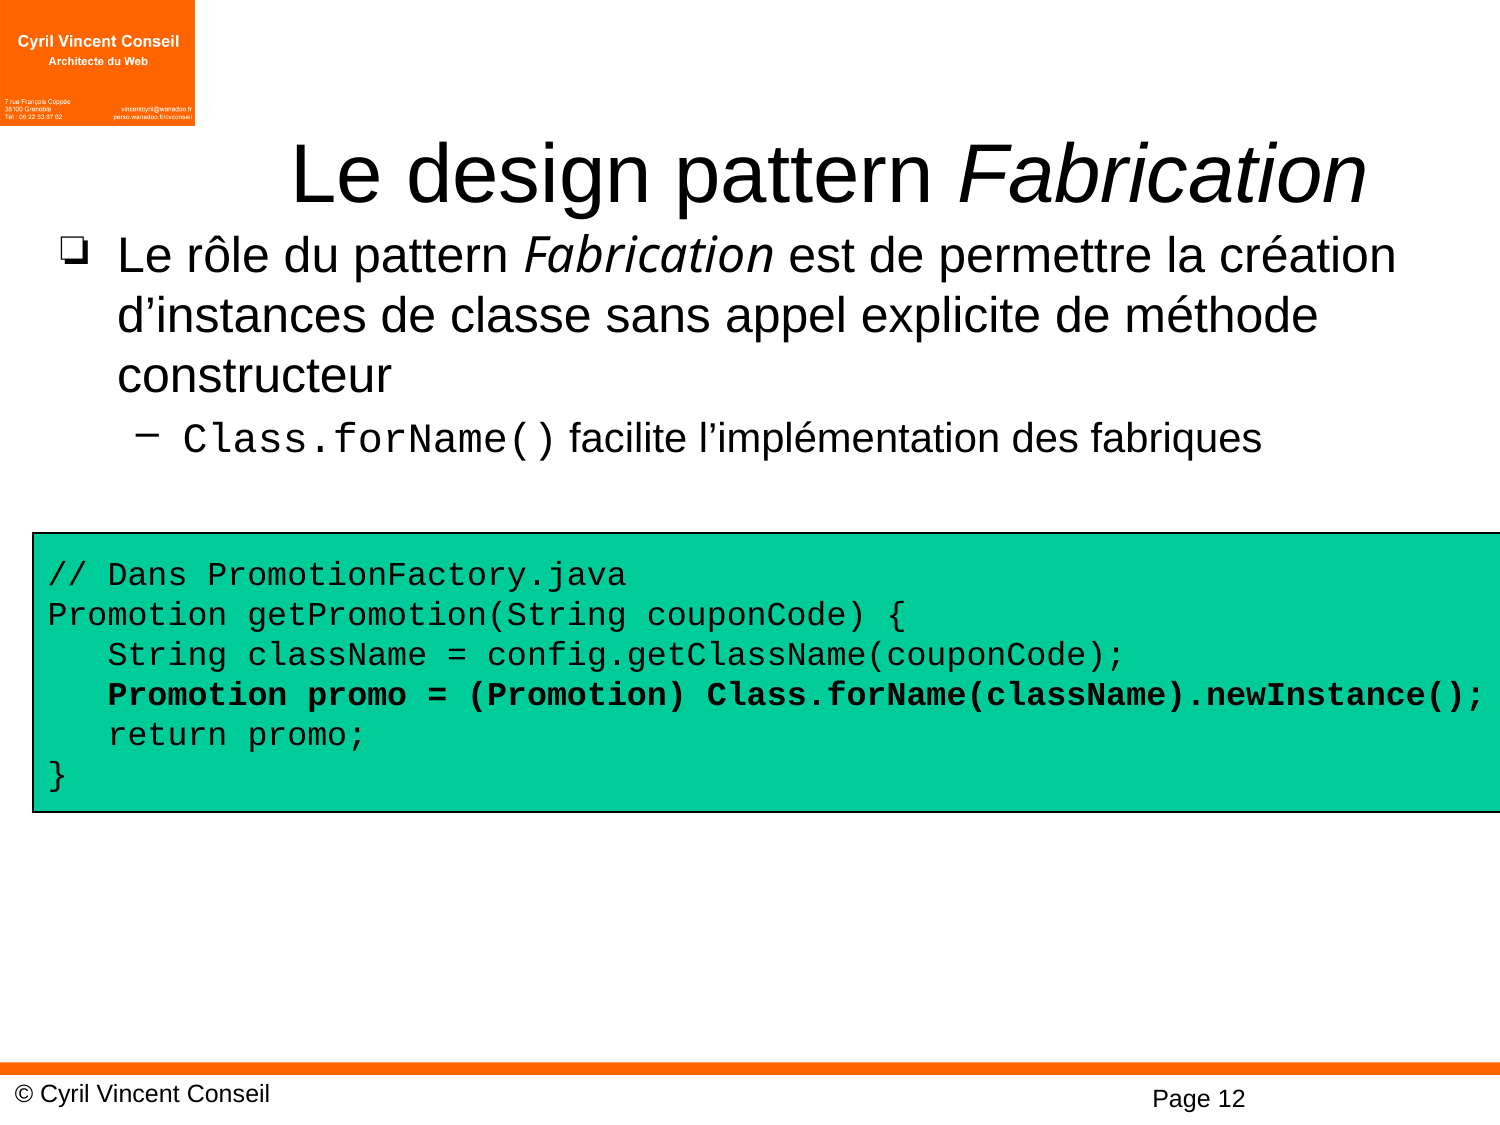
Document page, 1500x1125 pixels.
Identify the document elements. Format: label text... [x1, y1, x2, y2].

list Le rôle du pattern Fabrication est de permettre la création d’instances de classe sans appel explicite de méthode constructeur Class.forName() facilite l’implémentation des fabriques [45, 215, 1457, 372]
title Le design pattern Fabrication [192, 75, 1468, 263]
picture [0, 0, 195, 126]
text_box // Dans PromotionFactory.java Promotion getPromotion(String couponCode) { String className = config.getClassName(couponCode); Promotion promo = (Promotion) Class.forName(className).newInstance(); return promo; } [33, 532, 1500, 812]
